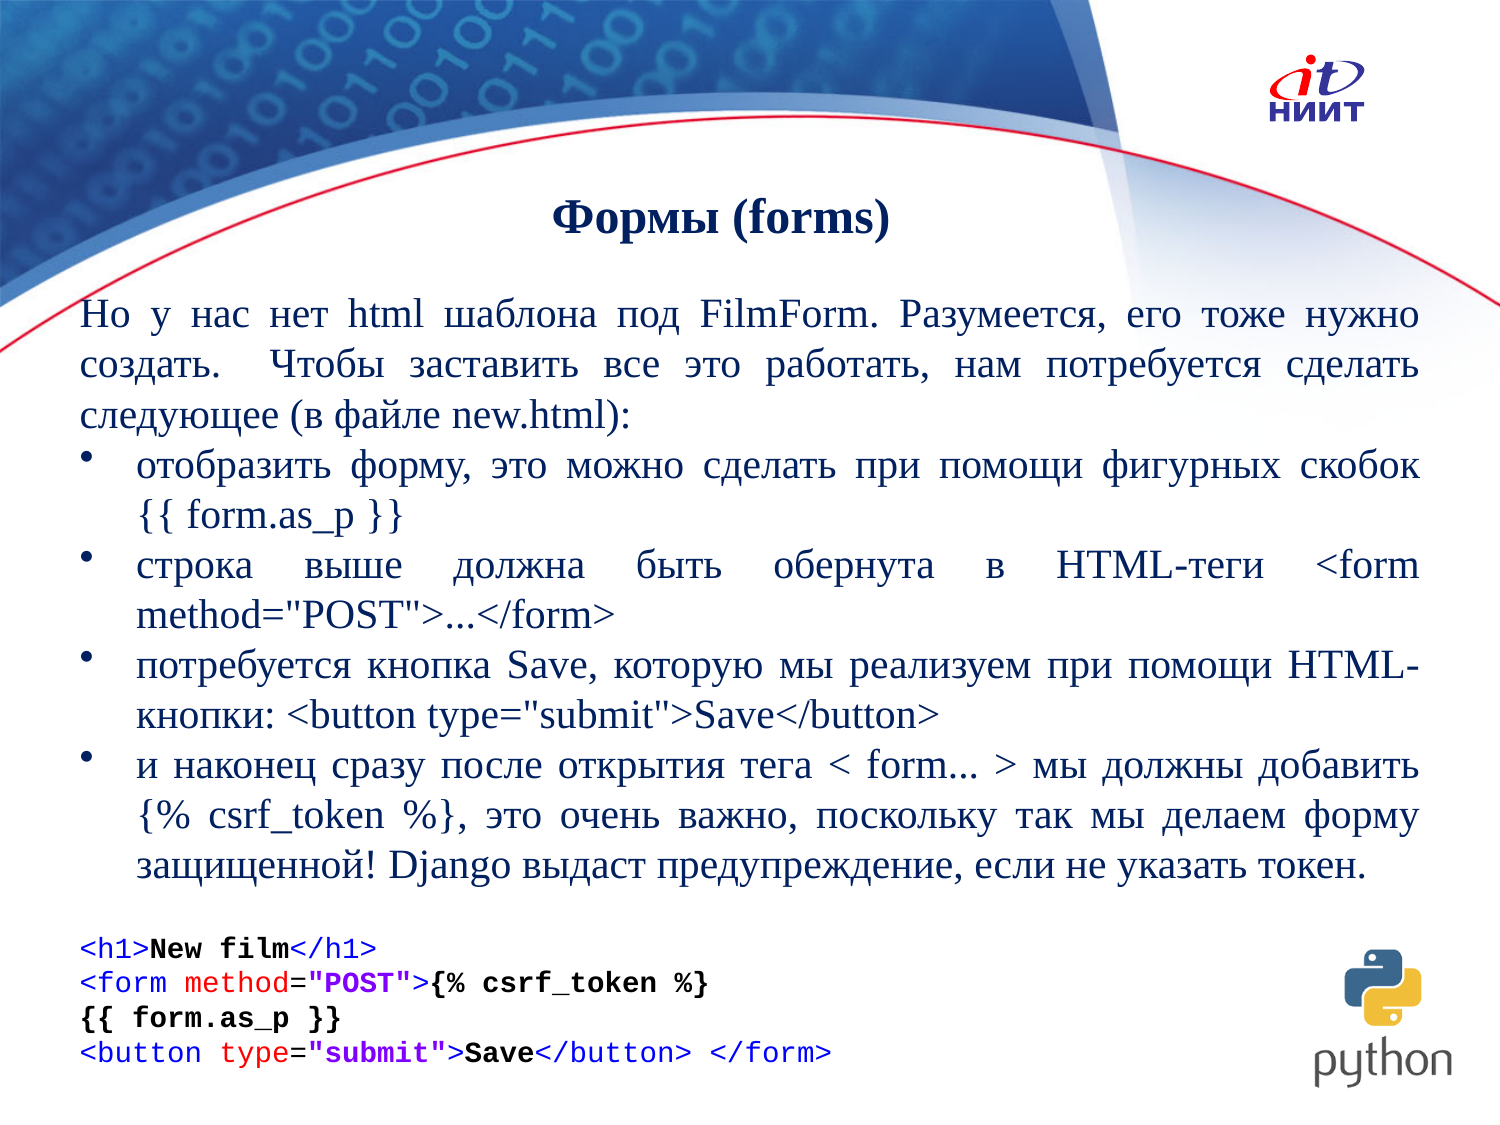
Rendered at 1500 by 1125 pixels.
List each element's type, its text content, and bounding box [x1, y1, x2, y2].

text_box <h1>New film</h1> <form method="POST">{% csrf_token %} {{ form.as_p }} <button type="submit">Save</button> </form> [64, 921, 1436, 1077]
title Формы (forms) [277, 172, 1165, 255]
text_box Но у нас нет html шаблона под FilmForm. Разумеется, его тоже нужно создать. Чтобы заставить все это работать, нам потребуется сделать следующее (в файле new.html): отобразить форму, это можно сделать при помощи фигурных скобок {{ form.as_p }} строка выше должна быть обернута в HTML-теги <form method="POST">...</form> потребуется кнопка Save, которую мы реализуем при помощи HTML-кнопки: <button type="submit">Save</button> и наконец сразу после открытия тега < form... > мы должны добавить {% csrf_token %}, это очень важно, поскольку так мы делаем форму защищенной! Django выдаст предупреждение, если не указать токен. [64, 278, 1436, 894]
picture [0, 0, 1500, 1125]
